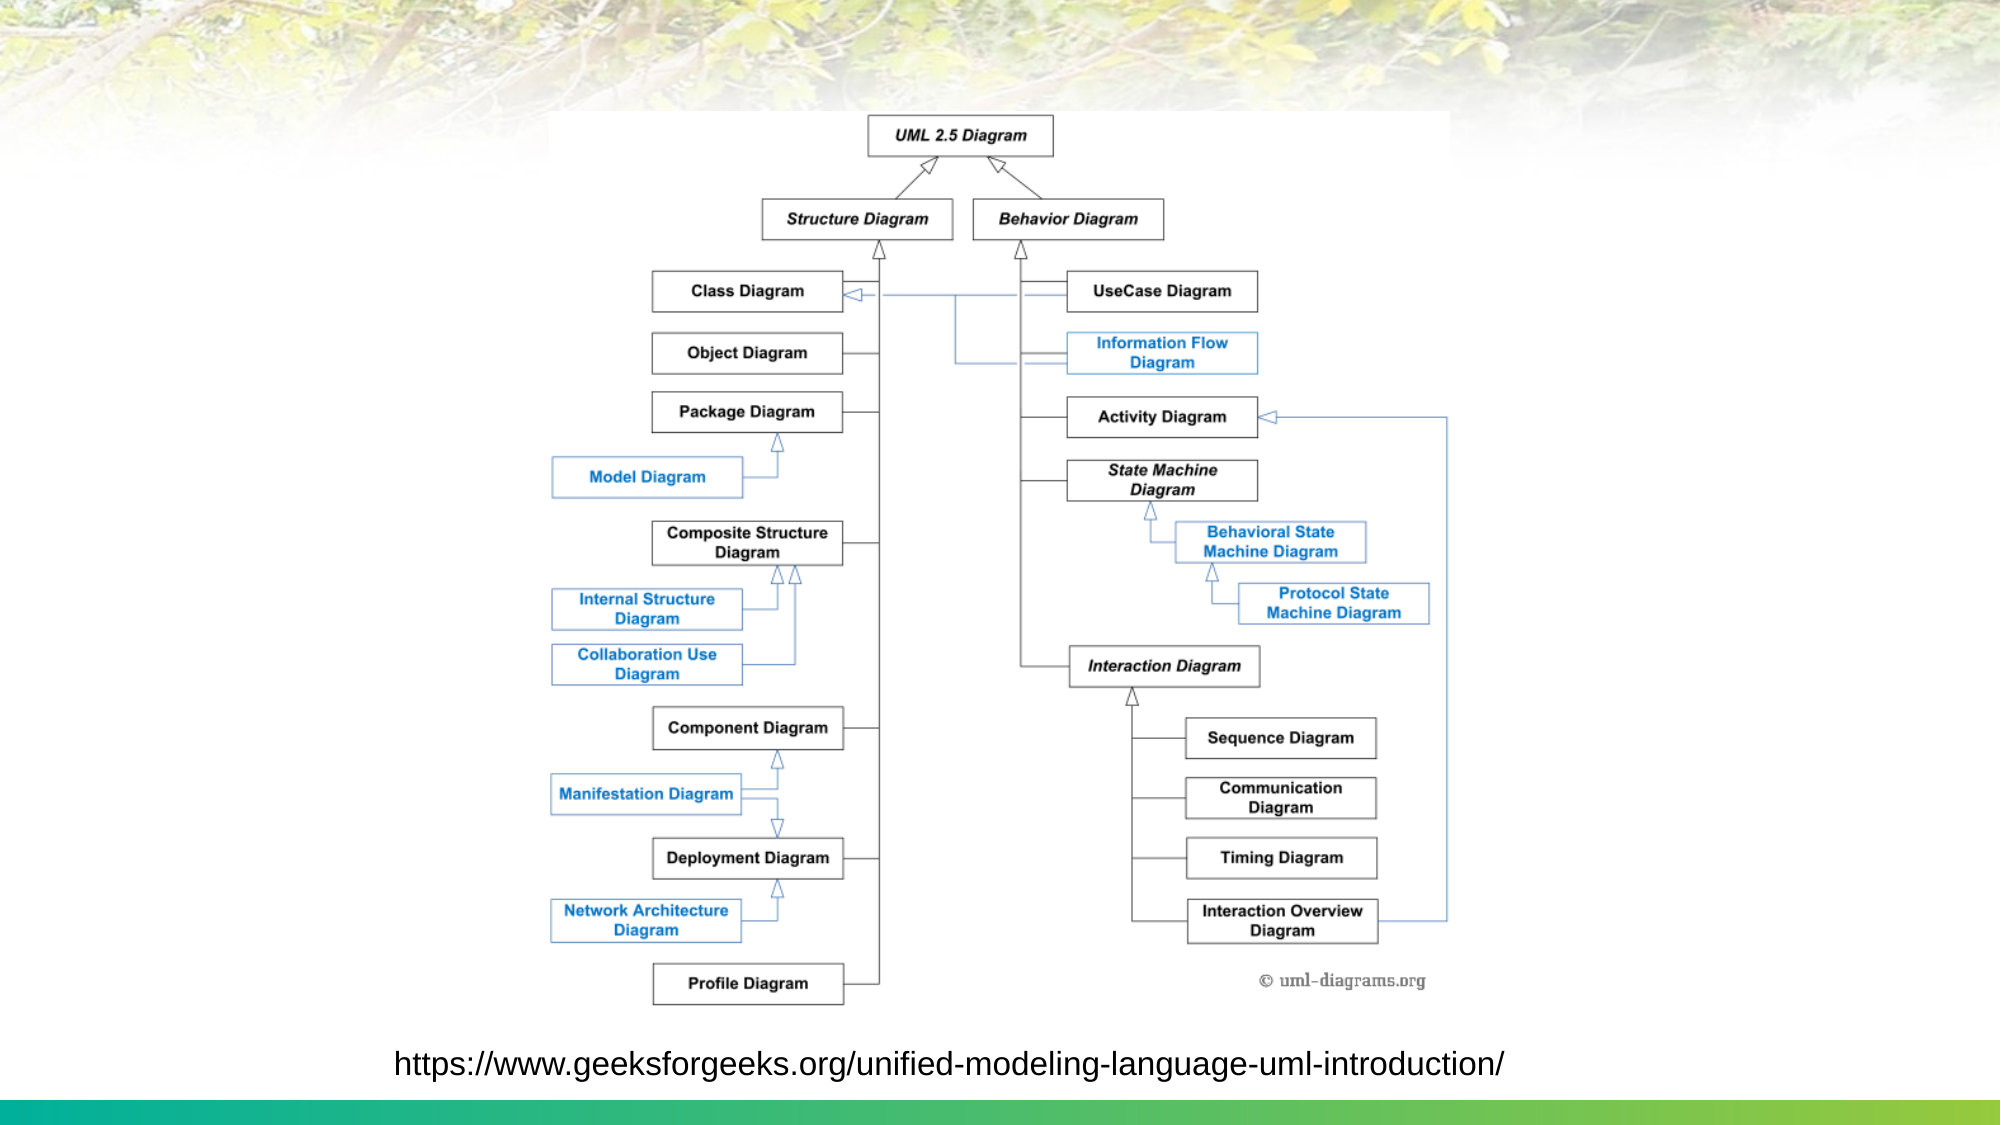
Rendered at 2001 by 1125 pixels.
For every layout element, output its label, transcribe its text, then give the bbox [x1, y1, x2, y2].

picture [0, 0, 2000, 1014]
text_box https://www.geeksforgeeks.org/unified-modeling-language-uml-introduction/ [223, 1034, 1677, 1090]
